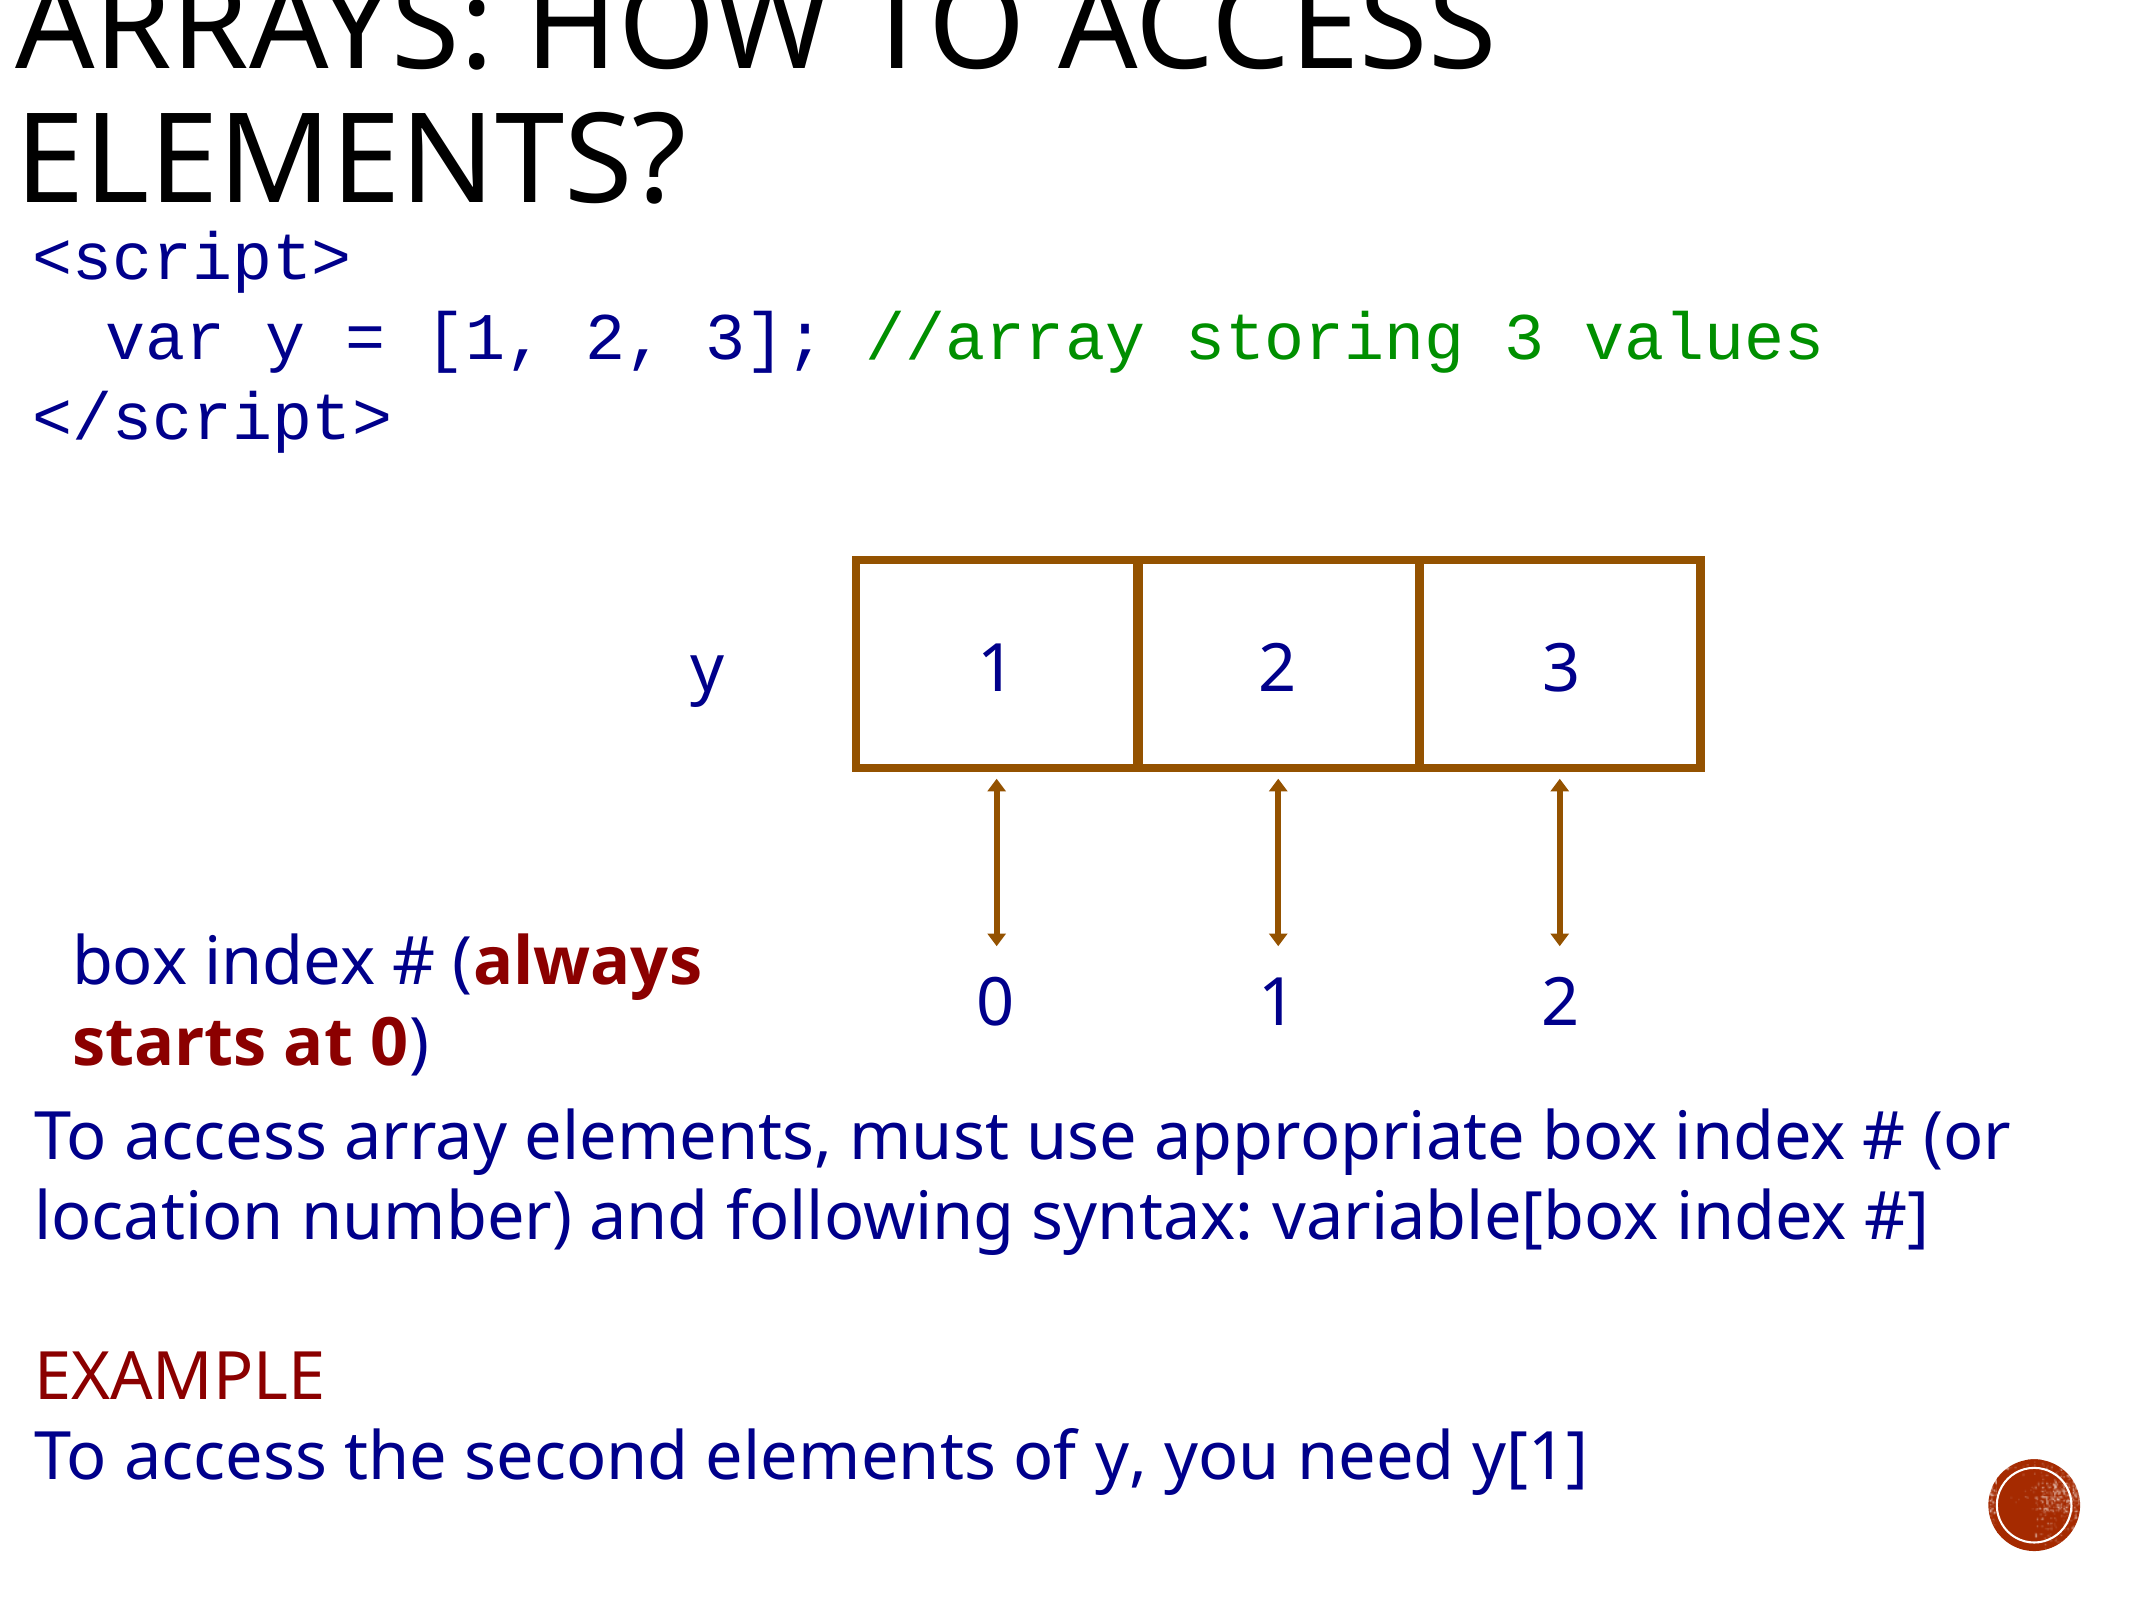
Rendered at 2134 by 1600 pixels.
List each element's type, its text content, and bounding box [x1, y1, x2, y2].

text_box box index # (always starts at 0) [63, 909, 780, 1069]
text_box 2 [1229, 616, 1327, 713]
text_box 2 [1512, 949, 1610, 1047]
text_box [855, 560, 1138, 769]
text_box y [681, 616, 780, 713]
text_box 0 [947, 949, 1045, 1047]
text_box <script> var y = [1, 2, 3]; //array storing 3 values </script> [24, 204, 2110, 659]
text_box 1 [1228, 949, 1326, 1047]
text_box [1419, 560, 1701, 769]
text_box [1138, 560, 1419, 769]
text_box 1 [948, 616, 1046, 713]
text_box [1553, 778, 1566, 947]
text_box [1272, 778, 1285, 947]
text_box [990, 778, 1003, 947]
text_box 3 [1513, 616, 1611, 713]
text_box To access array elements, must use appropriate box index # (or location number) and following syntax: variable[box index #] EXAMPLE To access the second elements of y, you need y[1] [25, 1069, 2112, 1517]
title Arrays: how to access elements? [0, 0, 2134, 191]
